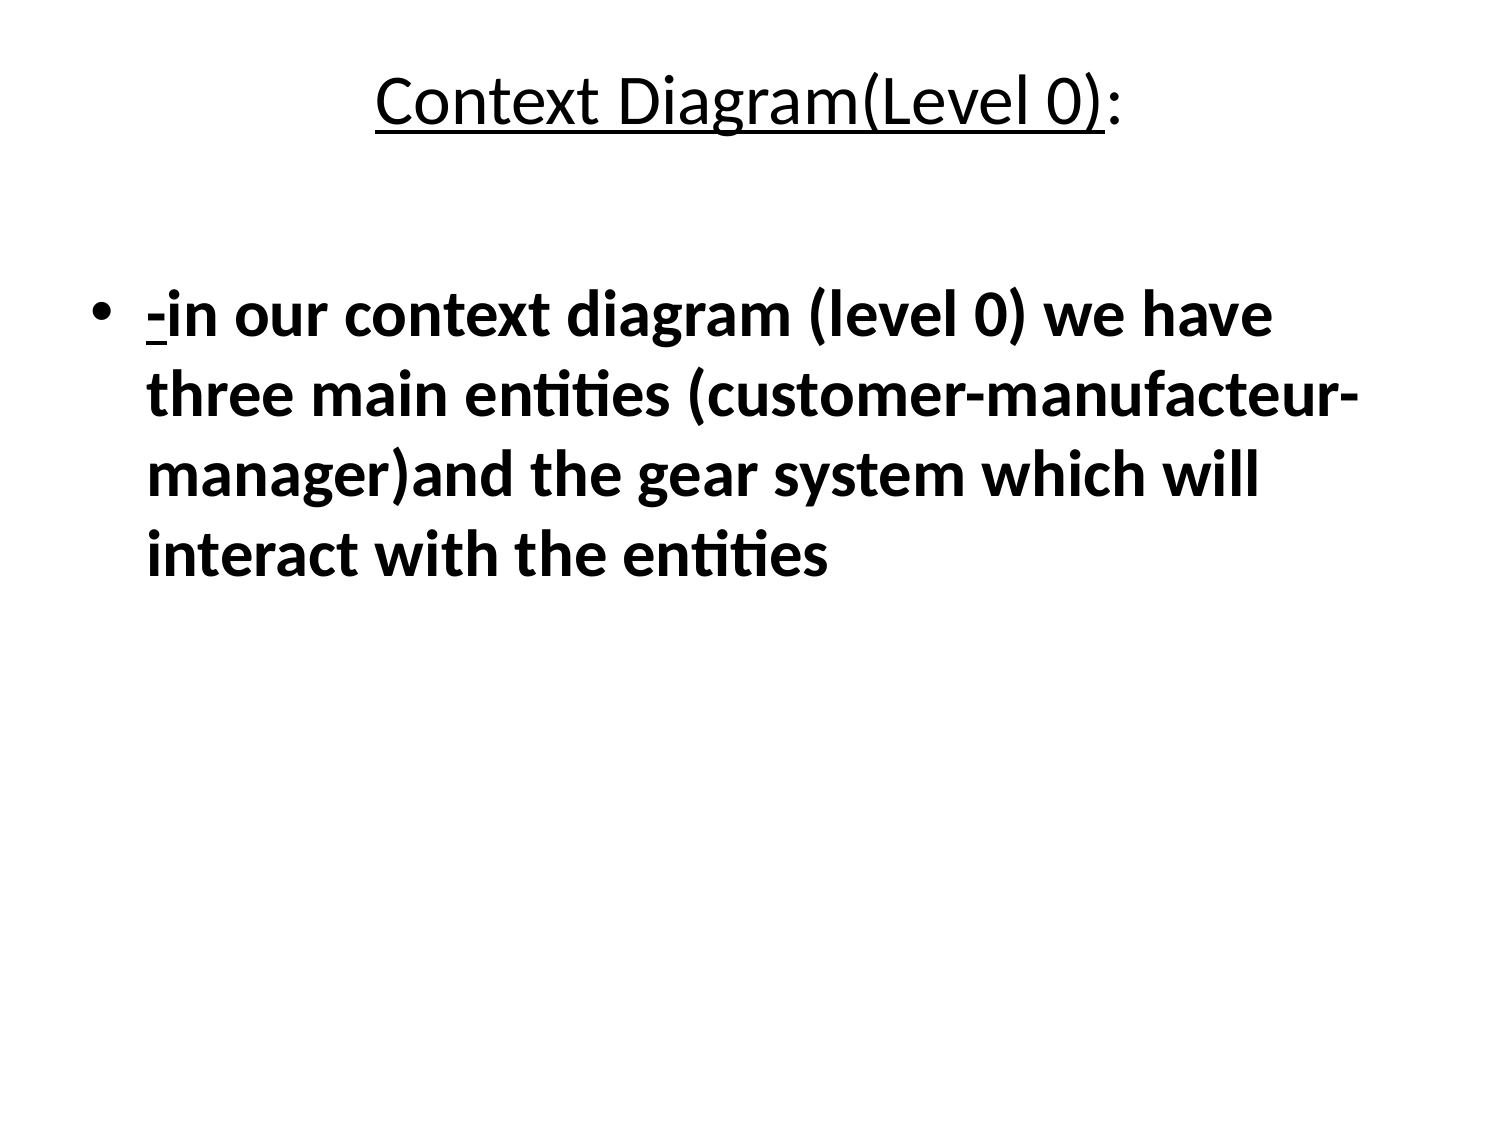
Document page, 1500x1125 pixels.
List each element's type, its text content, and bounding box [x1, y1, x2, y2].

title Context Diagram(Level 0): [75, 45, 1425, 233]
list -in our context diagram (level 0) we have three main entities (customer-manufacteur-manager)and the gear system which will interact with the entities [75, 262, 1425, 1005]
